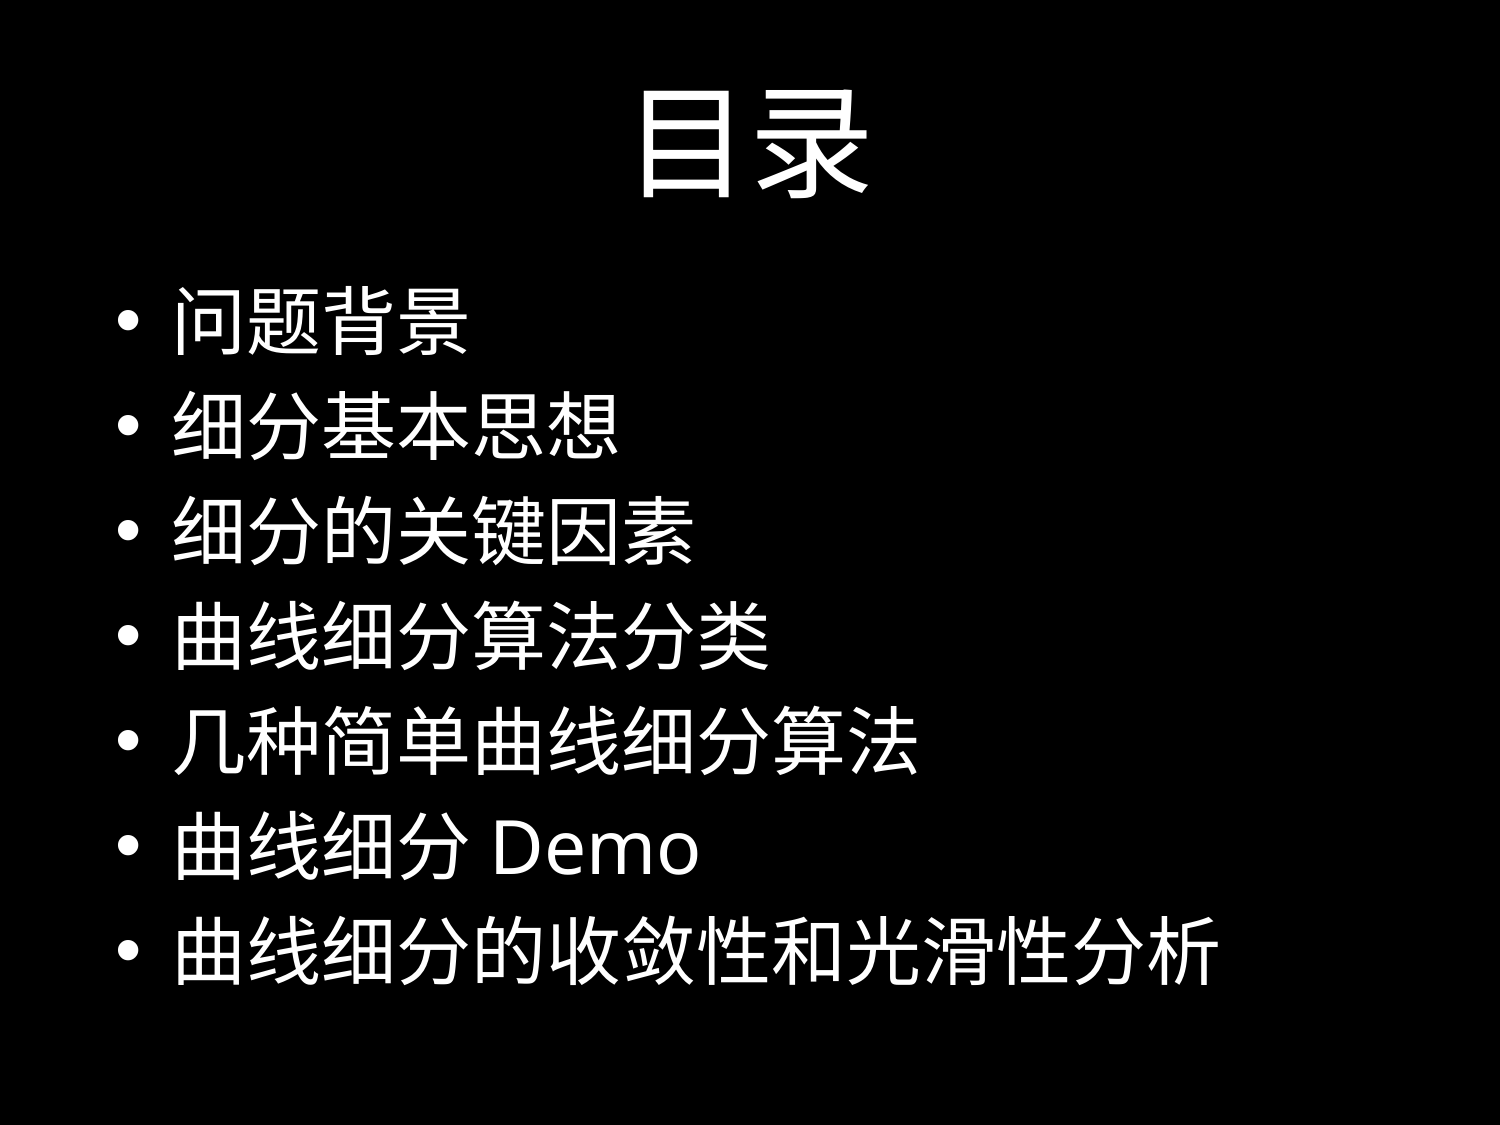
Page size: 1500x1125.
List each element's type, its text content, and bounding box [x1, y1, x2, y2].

title 目录 [75, 45, 1425, 233]
list 问题背景 细分基本思想 细分的关键因素 曲线细分算法分类 几种简单曲线细分算法 曲线细分Demo 曲线细分的收敛性和光滑性分析 [100, 267, 1353, 1024]
